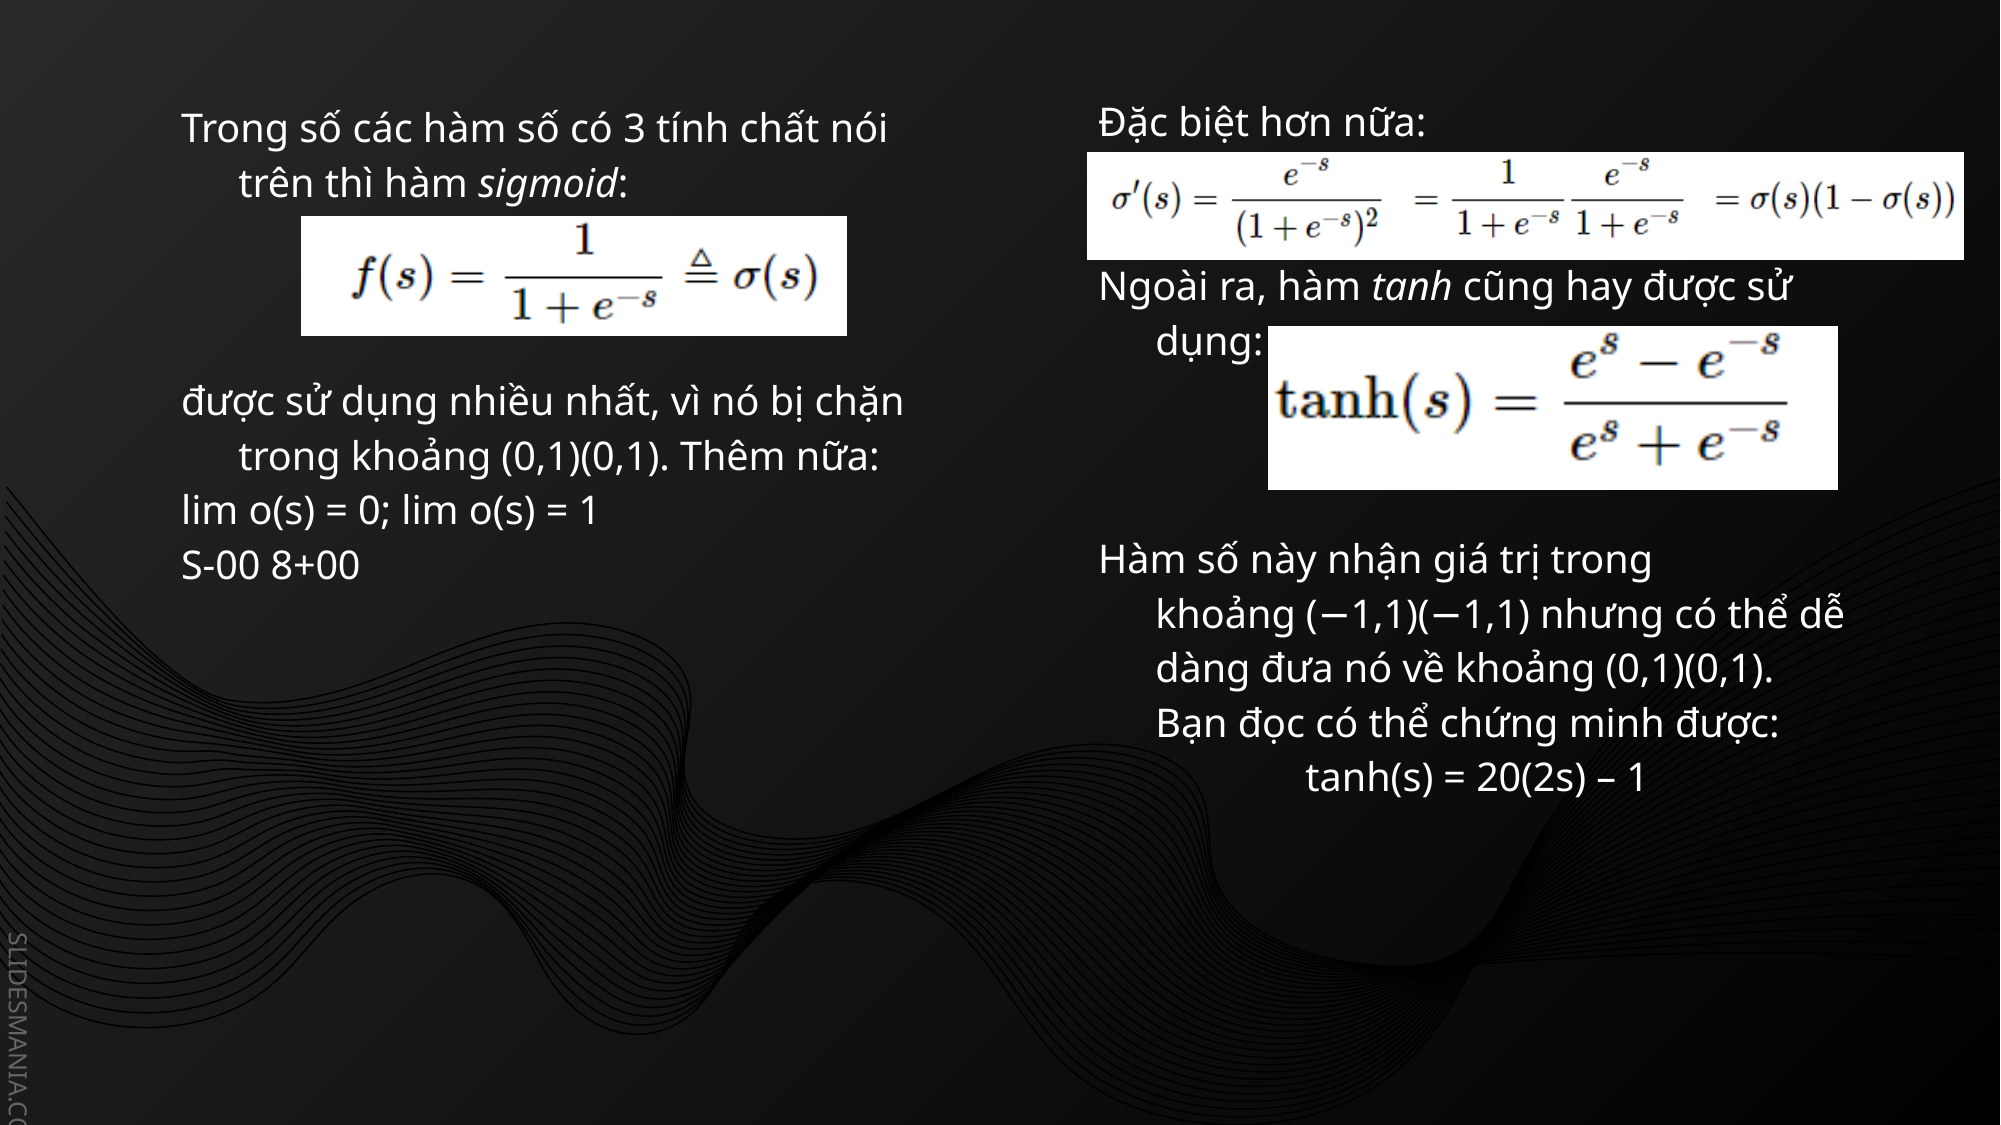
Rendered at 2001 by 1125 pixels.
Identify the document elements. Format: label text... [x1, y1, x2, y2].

list Đặc biệt hơn nữa: Ngoài ra, hàm tanh cũng hay được sử dụng: Hàm số này nhận giá trị trong khoảng (−1,1)(−1,1) nhưng có thể dễ dàng đưa nó về khoảng (0,1)(0,1). Bạn đọc có thể chứng minh được: tanh(s) = 20(2s) – 1 [1060, 70, 1875, 961]
picture [301, 216, 847, 337]
picture [1087, 152, 1965, 260]
picture [1268, 326, 1839, 491]
list Trong số các hàm số có 3 tính chất nói trên thì hàm sigmoid: được sử dụng nhiều nhất, vì nó bị chặn trong khoảng (0,1)(0,1). Thêm nữa: lim o(s) = 0; lim o(s) = 1 S-00 8+00 [143, 75, 957, 963]
